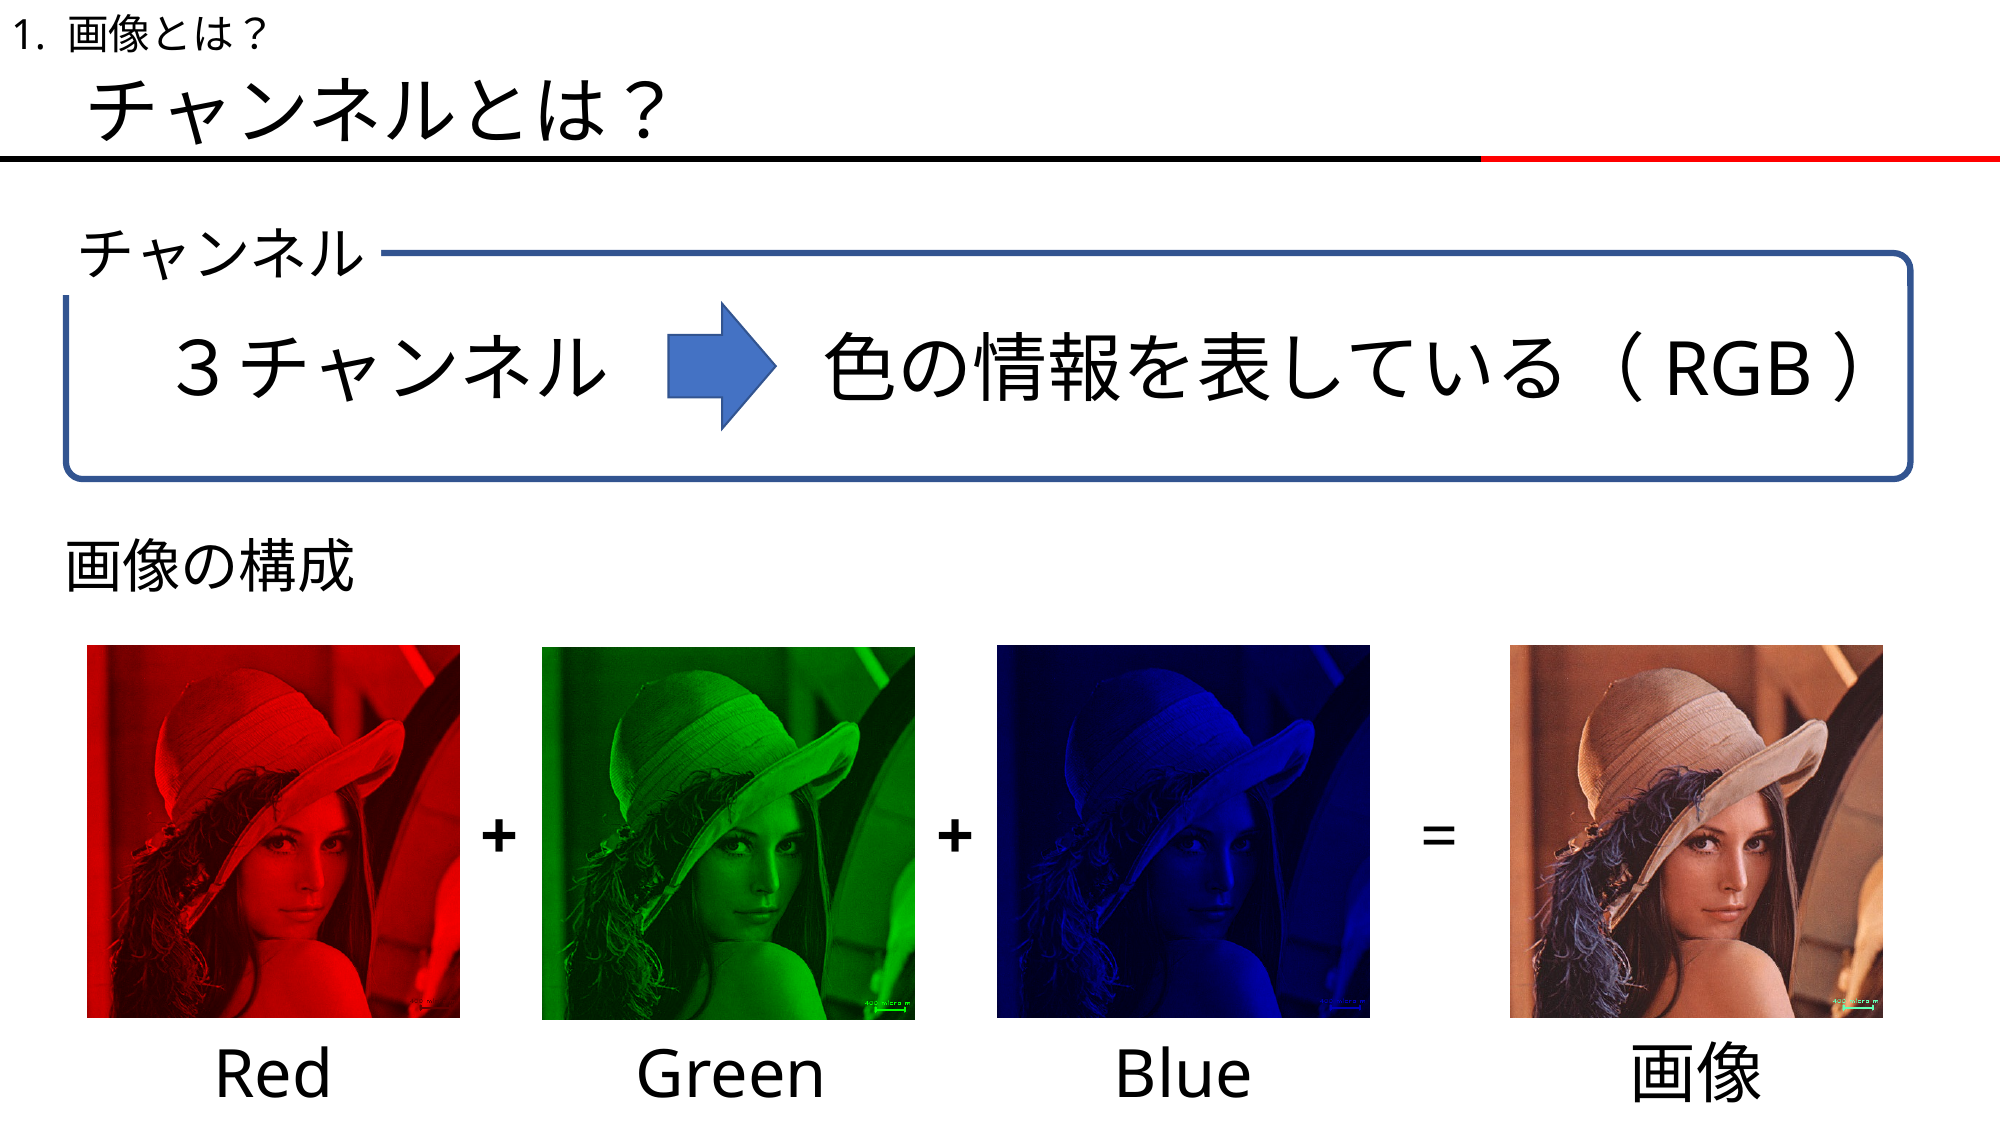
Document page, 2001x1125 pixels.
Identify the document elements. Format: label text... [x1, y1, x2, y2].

text_box 画像の構成 [49, 522, 371, 607]
text_box 画像 [1614, 1023, 1779, 1119]
text_box チャンネル [61, 210, 382, 295]
text_box Green [620, 1023, 842, 1119]
text_box [64, 252, 1912, 481]
text_box 1. 画像とは？ [0, 0, 291, 65]
picture [1510, 645, 1883, 1018]
text_box + [465, 785, 534, 880]
text_box = [1406, 785, 1475, 880]
text_box + [922, 785, 991, 880]
text_box Red [198, 1023, 349, 1119]
text_box 色の情報を表している（RGB） [807, 313, 1921, 418]
text_box ３チャンネル [146, 313, 625, 418]
text_box [667, 300, 778, 432]
picture [87, 645, 460, 1018]
picture [542, 647, 915, 1020]
picture [997, 645, 1370, 1018]
text_box Blue [1098, 1023, 1269, 1119]
text_box チャンネルとは？ [70, 56, 698, 156]
